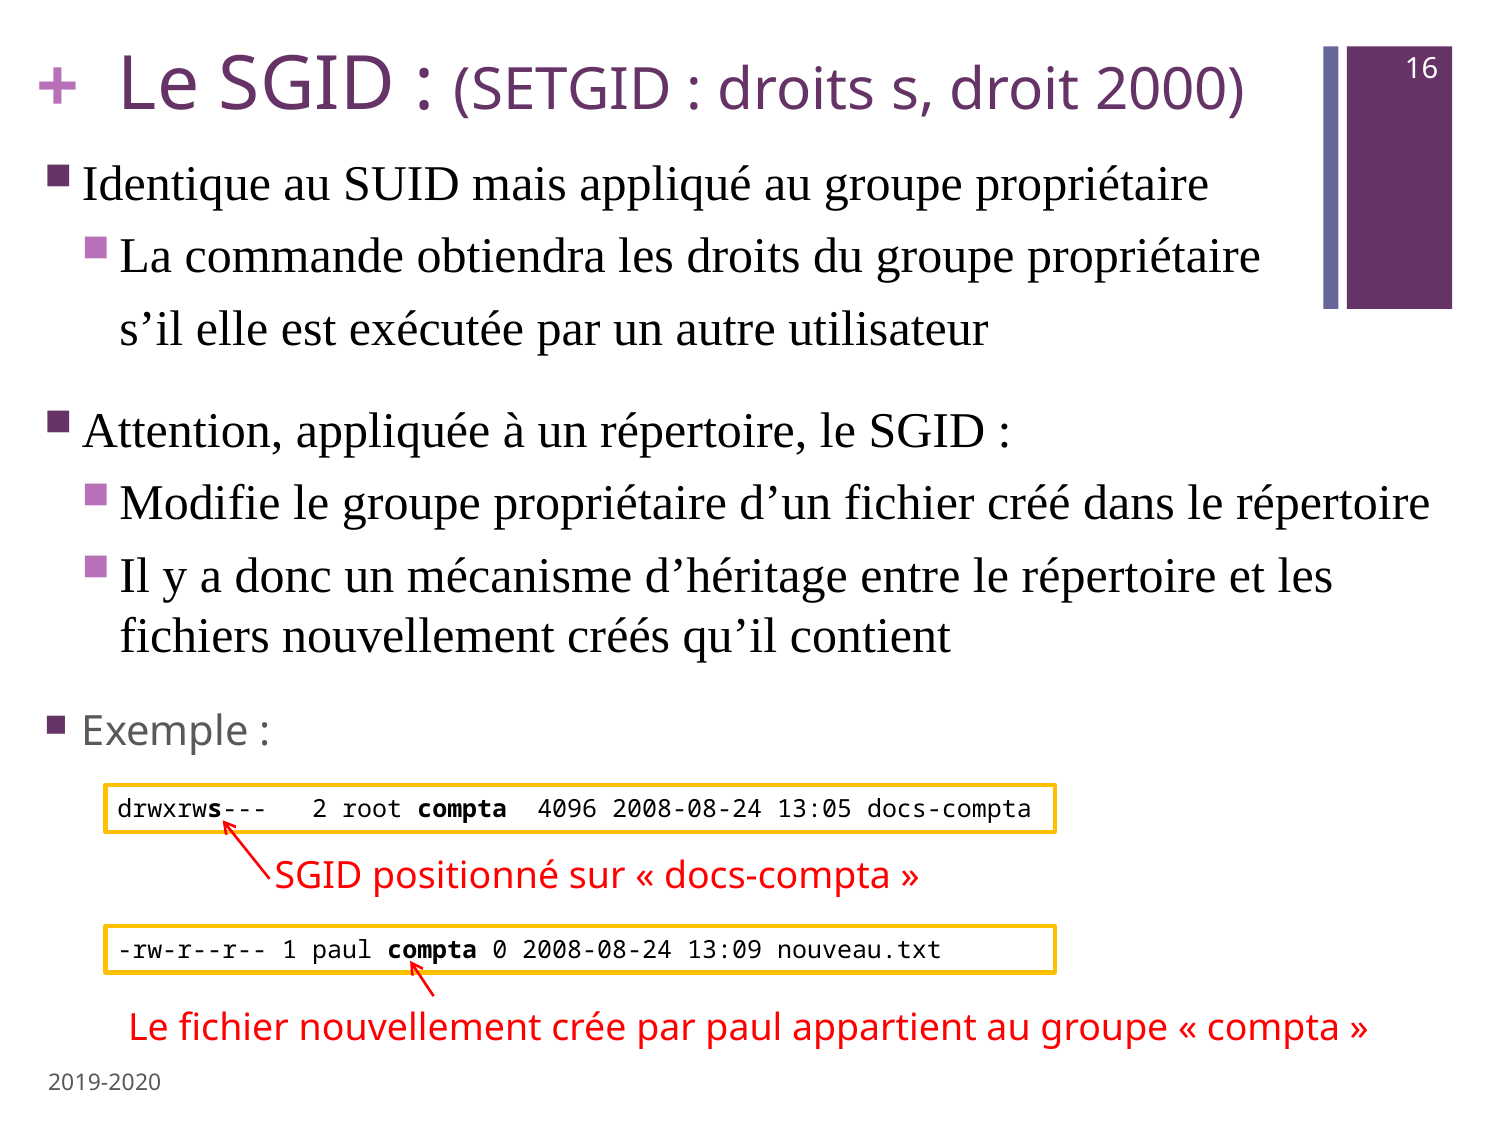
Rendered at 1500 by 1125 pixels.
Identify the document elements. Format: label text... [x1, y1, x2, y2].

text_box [216, 825, 276, 874]
slide_number 16 [1362, 39, 1454, 100]
list Identique au SUID mais appliqué au groupe propriétaire La commande obtiendra les droits du groupe propriétaire s’il elle est exécutée par un autre utilisateur Attention, appliquée à un répertoire, le SGID : Modifie le groupe propriétaire d’un fichier créé dans le répertoire Il y a donc un mécanisme d’héritage entre le répertoire et les fichiers nouvellement créés qu’il contient Exemple : [29, 142, 1459, 1057]
footer 2019-2020 [33, 1057, 1038, 1114]
text_box SGID positionné sur « docs-compta » [250, 843, 936, 904]
text_box drwxrws--- 2 root compta 4096 2008-08-24 13:05 docs-compta [103, 783, 1057, 834]
text_box Le SGID : (SETGID : droits s, droit 2000) [103, 26, 1261, 132]
text_box -rw-r--r-- 1 paul compta 0 2008-08-24 13:09 nouveau.txt [103, 924, 1057, 975]
text_box Le fichier nouvellement crée par paul appartient au groupe « compta » [103, 996, 1404, 1056]
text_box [403, 966, 440, 991]
